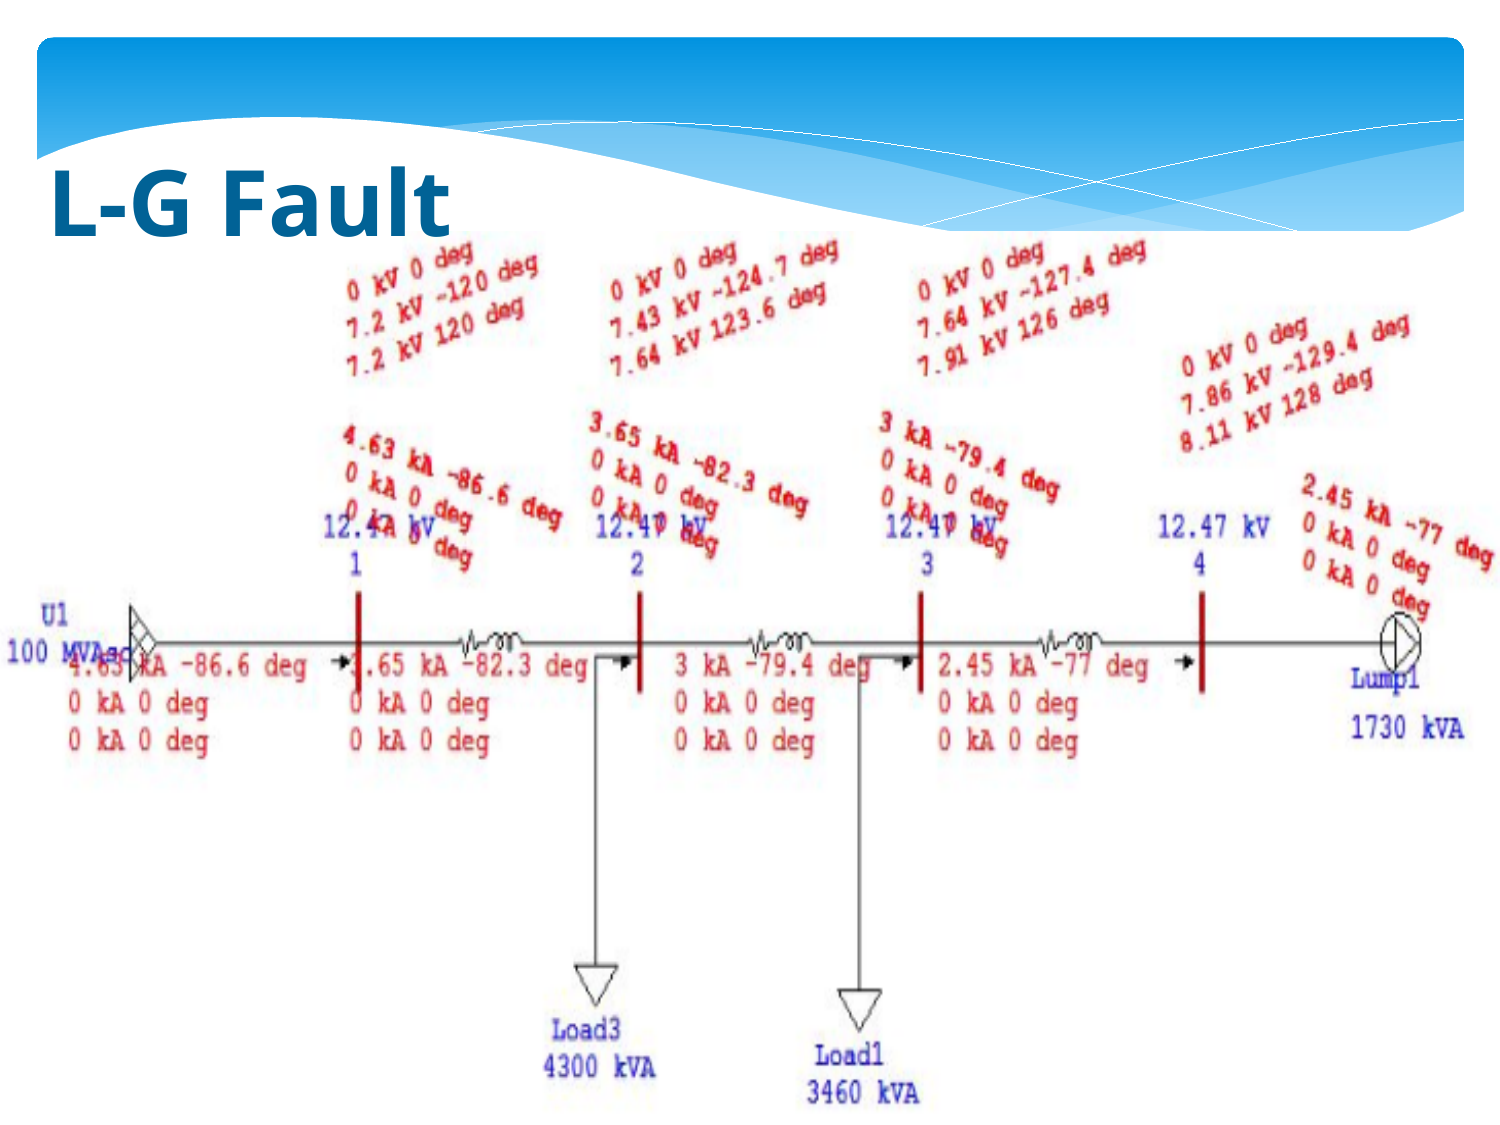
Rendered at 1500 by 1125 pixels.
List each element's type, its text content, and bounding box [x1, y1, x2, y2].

text_box L-G Fault [32, 137, 468, 229]
picture [0, 231, 1500, 1125]
